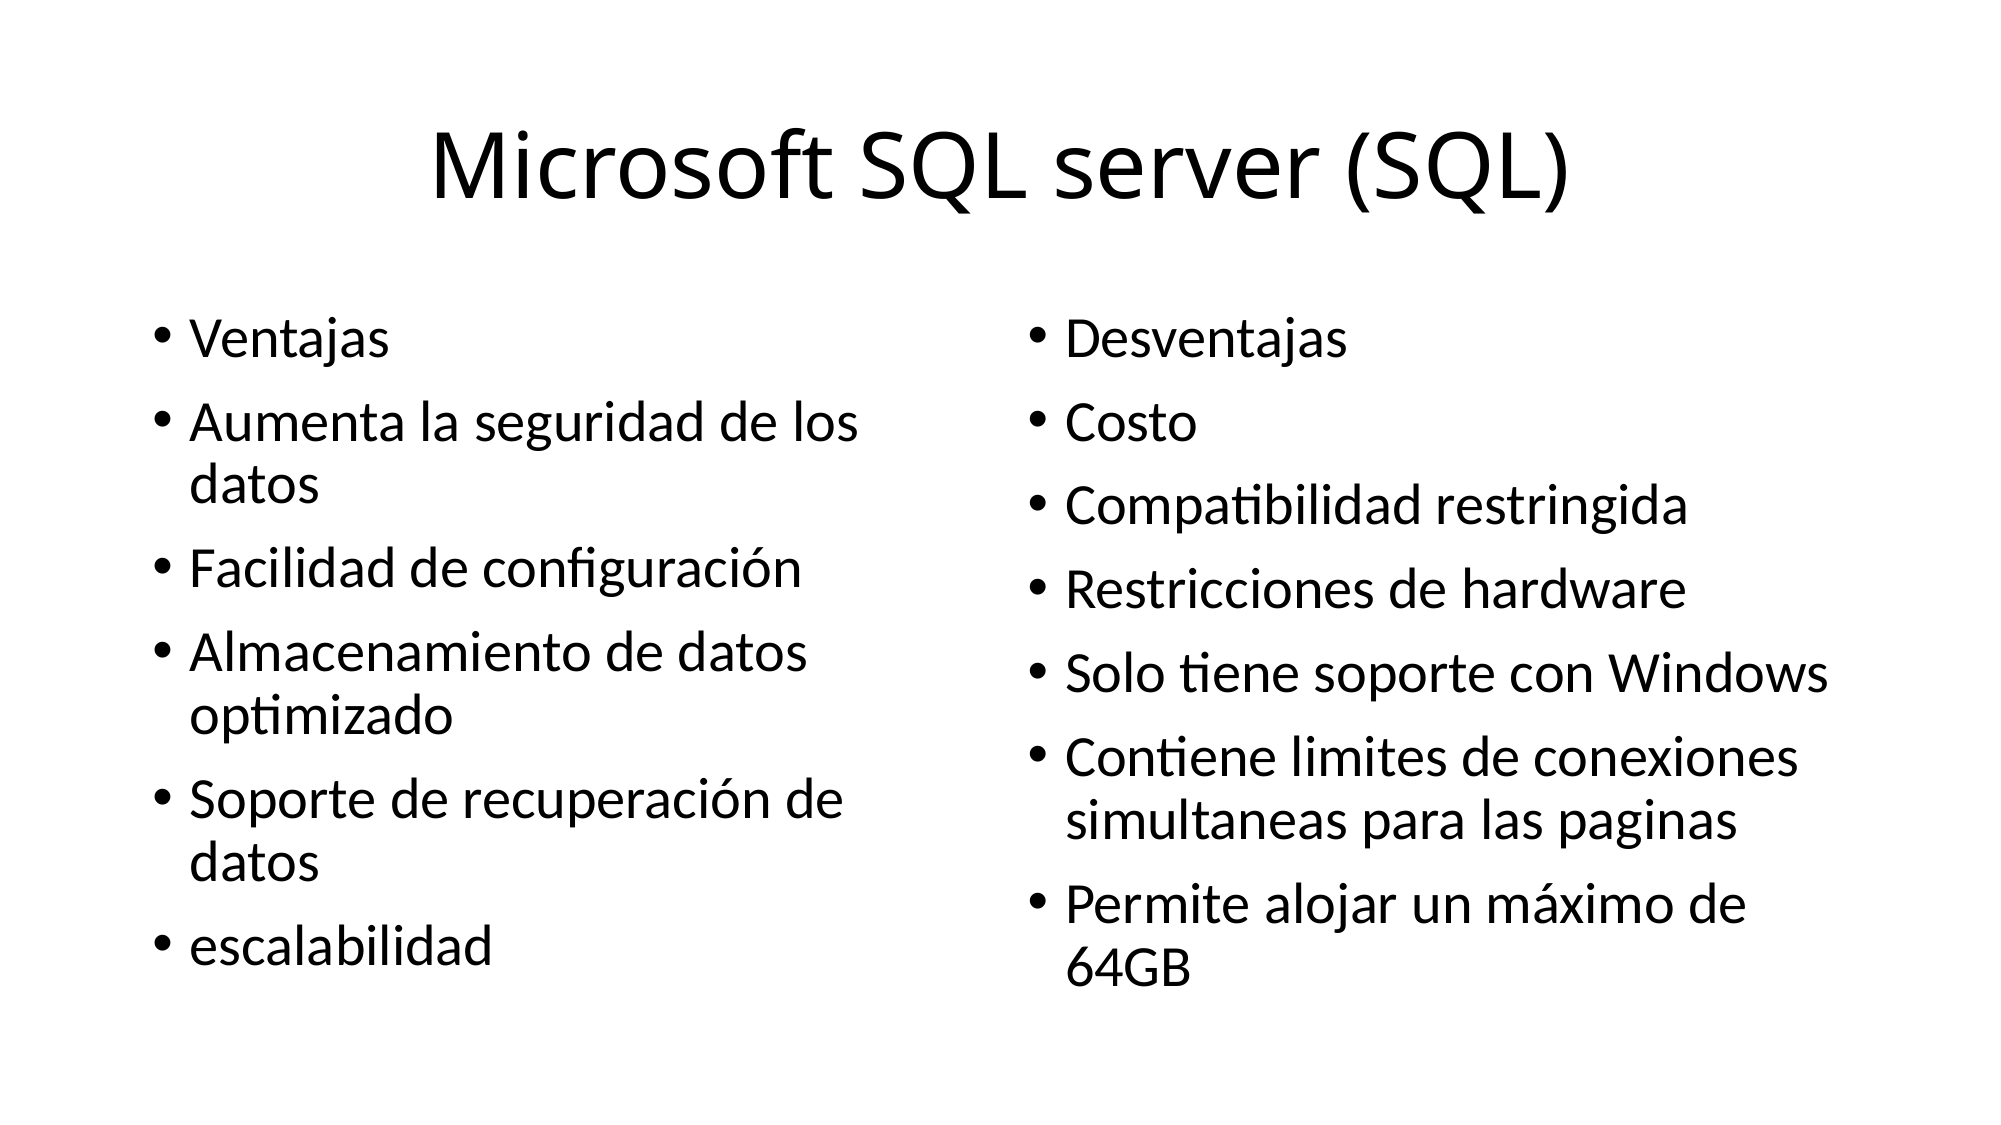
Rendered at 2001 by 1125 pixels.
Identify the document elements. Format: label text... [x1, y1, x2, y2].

title Microsoft SQL server (SQL) [137, 59, 1863, 278]
list Desventajas Costo Compatibilidad restringida Restricciones de hardware Solo tiene soporte con Windows Contiene limites de conexiones simultaneas para las paginas Permite alojar un máximo de 64GB [1012, 299, 1863, 1014]
list Ventajas Aumenta la seguridad de los datos Facilidad de configuración Almacenamiento de datos optimizado Soporte de recuperación de datos escalabilidad [137, 299, 988, 1014]
